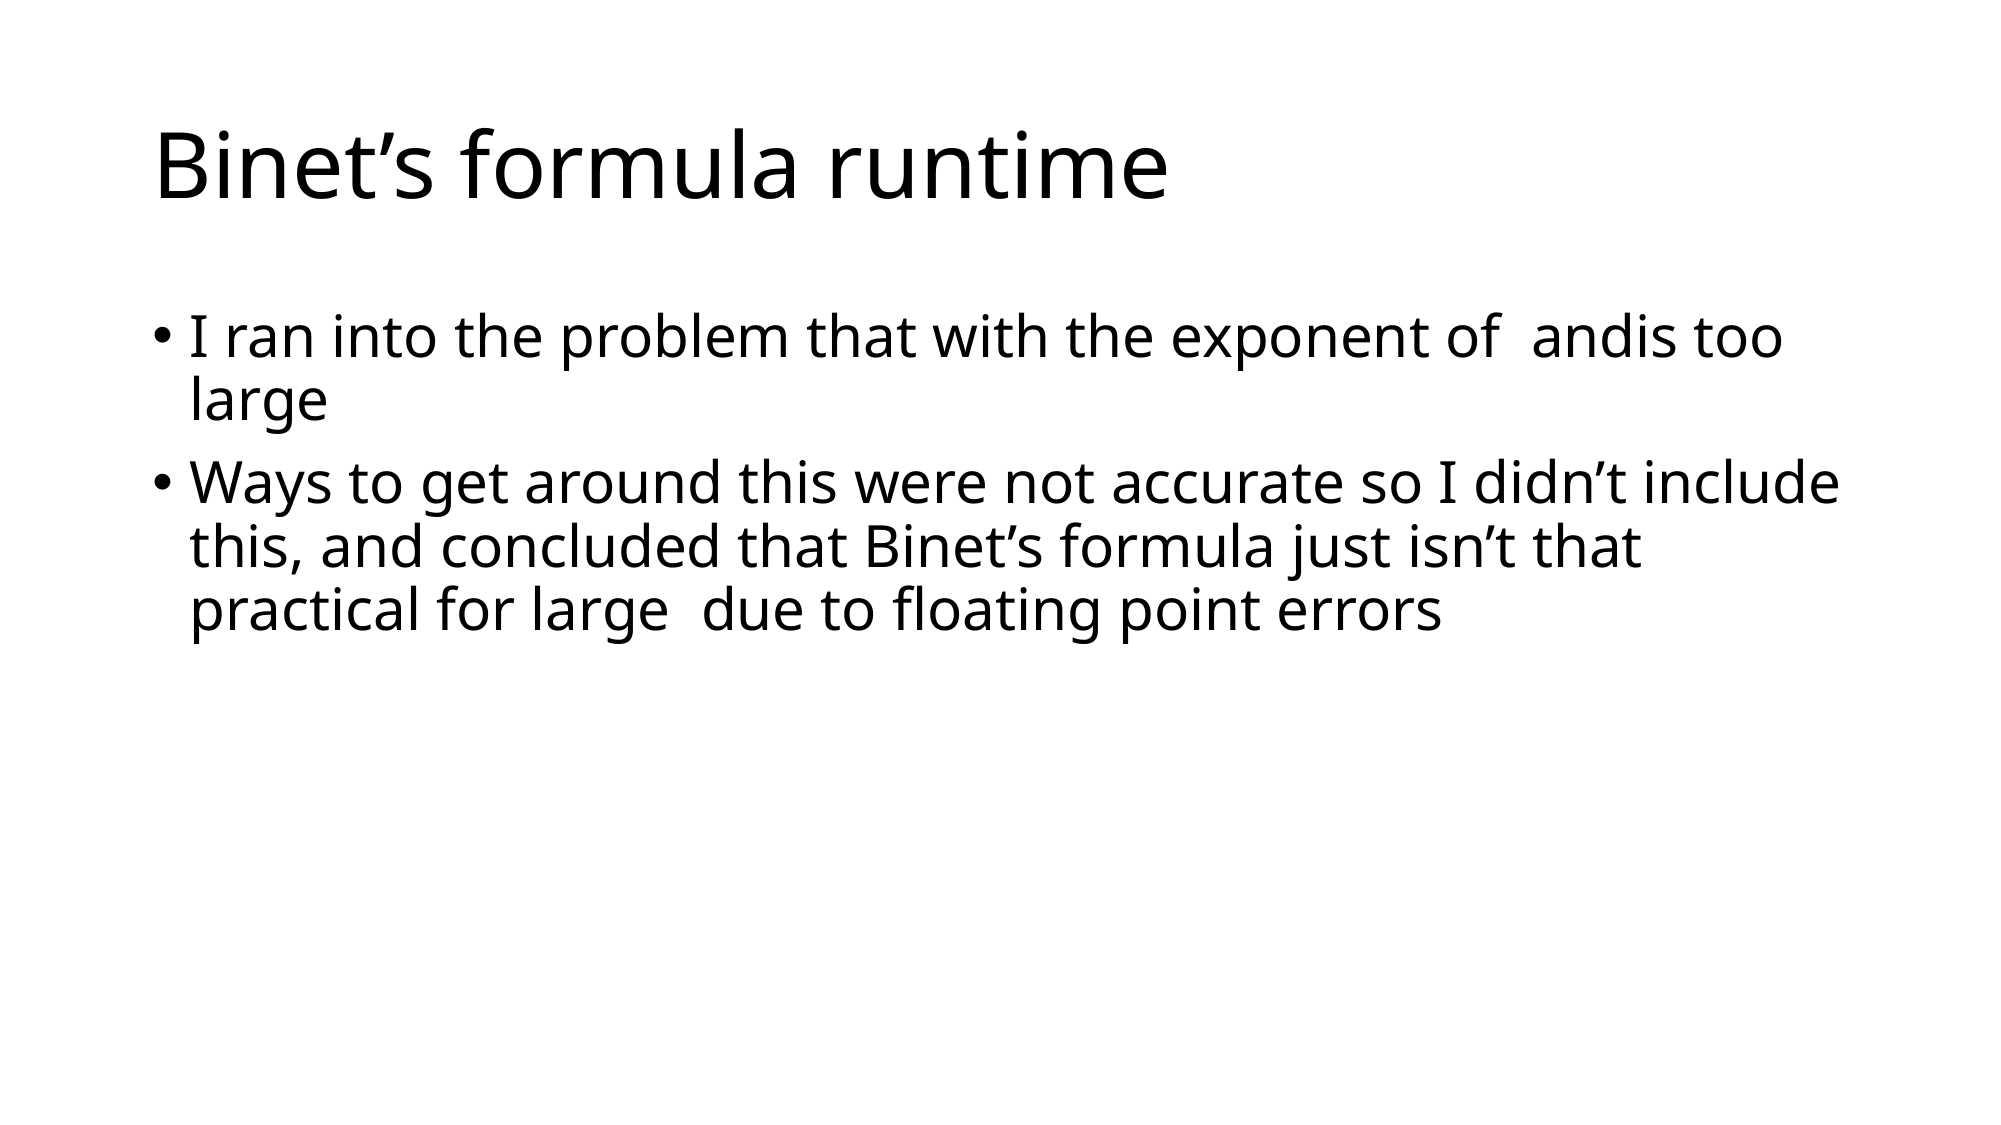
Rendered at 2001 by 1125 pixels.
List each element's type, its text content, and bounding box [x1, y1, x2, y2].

title Binet’s formula runtime [137, 59, 1863, 278]
